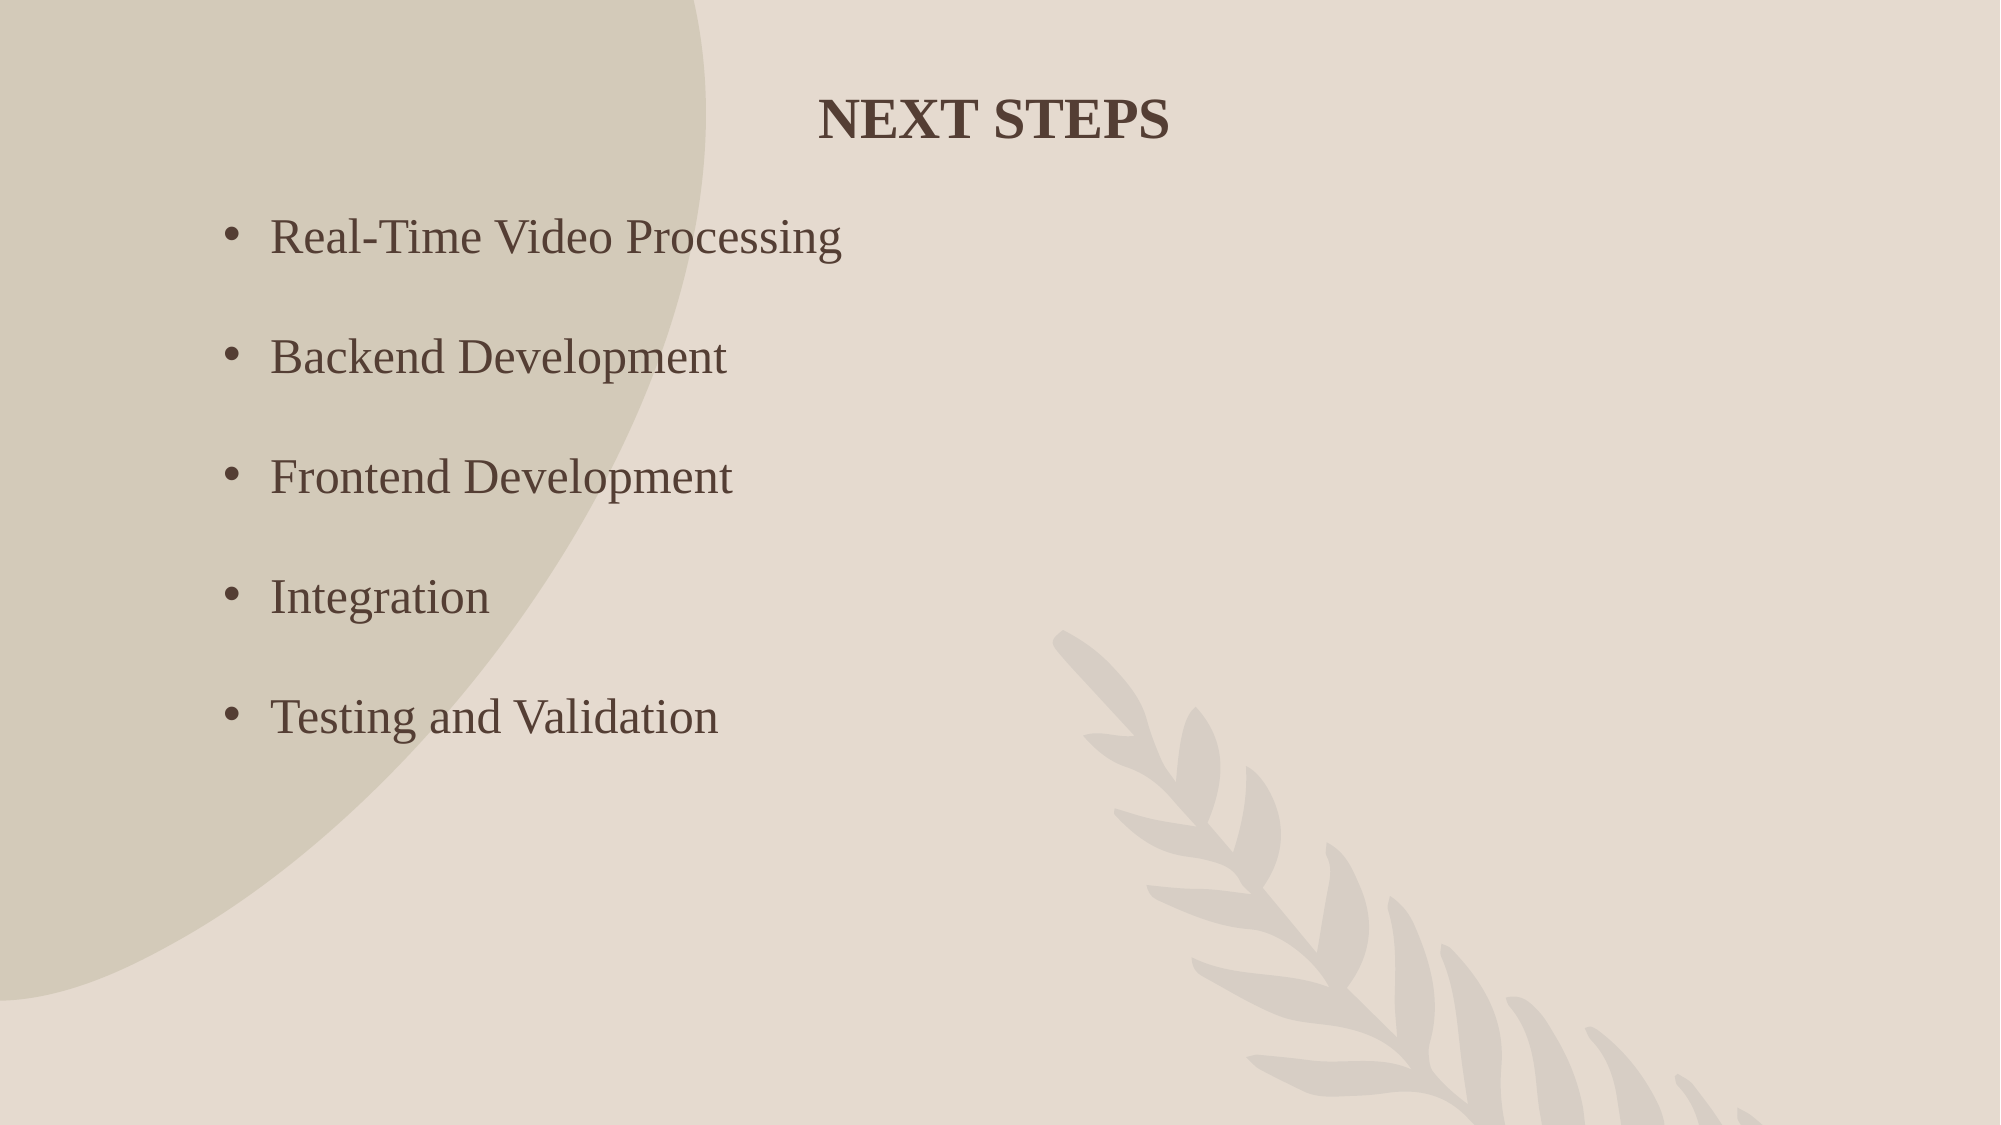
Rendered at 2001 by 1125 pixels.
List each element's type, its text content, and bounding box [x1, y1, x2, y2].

text_box NEXT STEPS [803, 73, 1197, 158]
text_box Real-Time Video Processing Backend Development Frontend Development Integration Testing and Validation [208, 195, 1919, 751]
